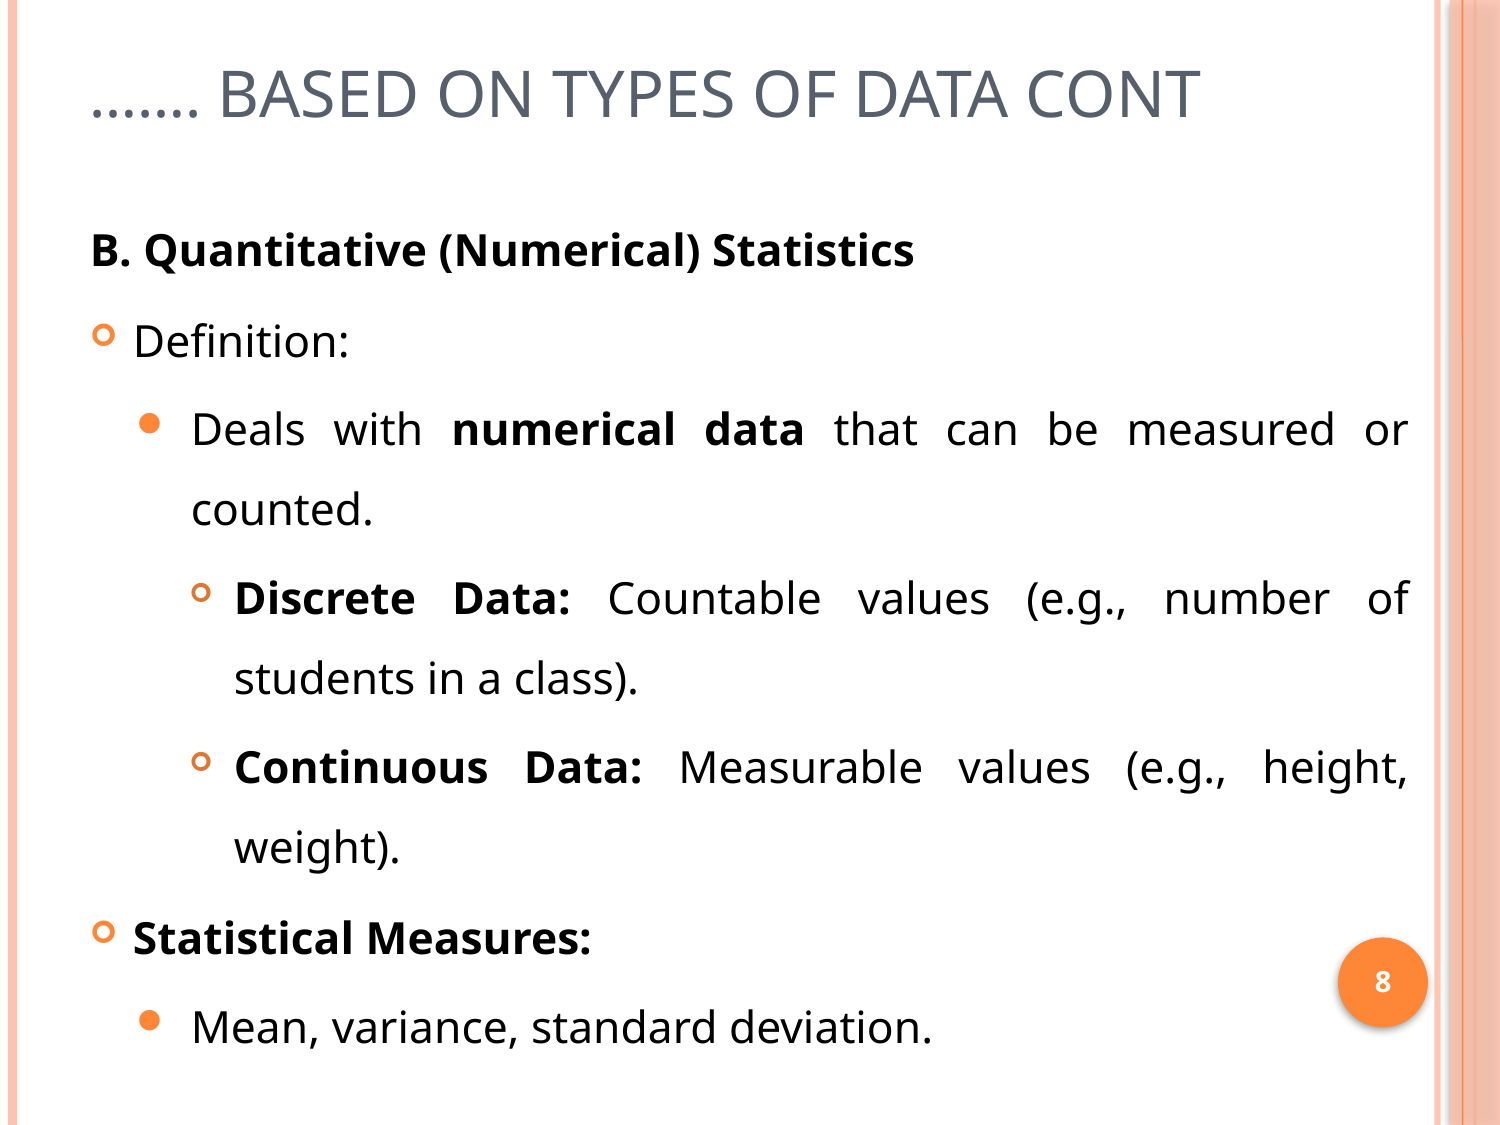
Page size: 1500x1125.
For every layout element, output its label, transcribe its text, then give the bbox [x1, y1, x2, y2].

list B. Quantitative (Numerical) Statistics Definition: Deals with numerical data that can be measured or counted. Discrete Data: Countable values (e.g., number of students in a class). Continuous Data: Measurable values (e.g., height, weight). Statistical Measures: Mean, variance, standard deviation. [75, 187, 1425, 1062]
title ……. Based on Types of Data CONT [75, 45, 1300, 138]
slide_number 8 [1333, 940, 1434, 1027]
